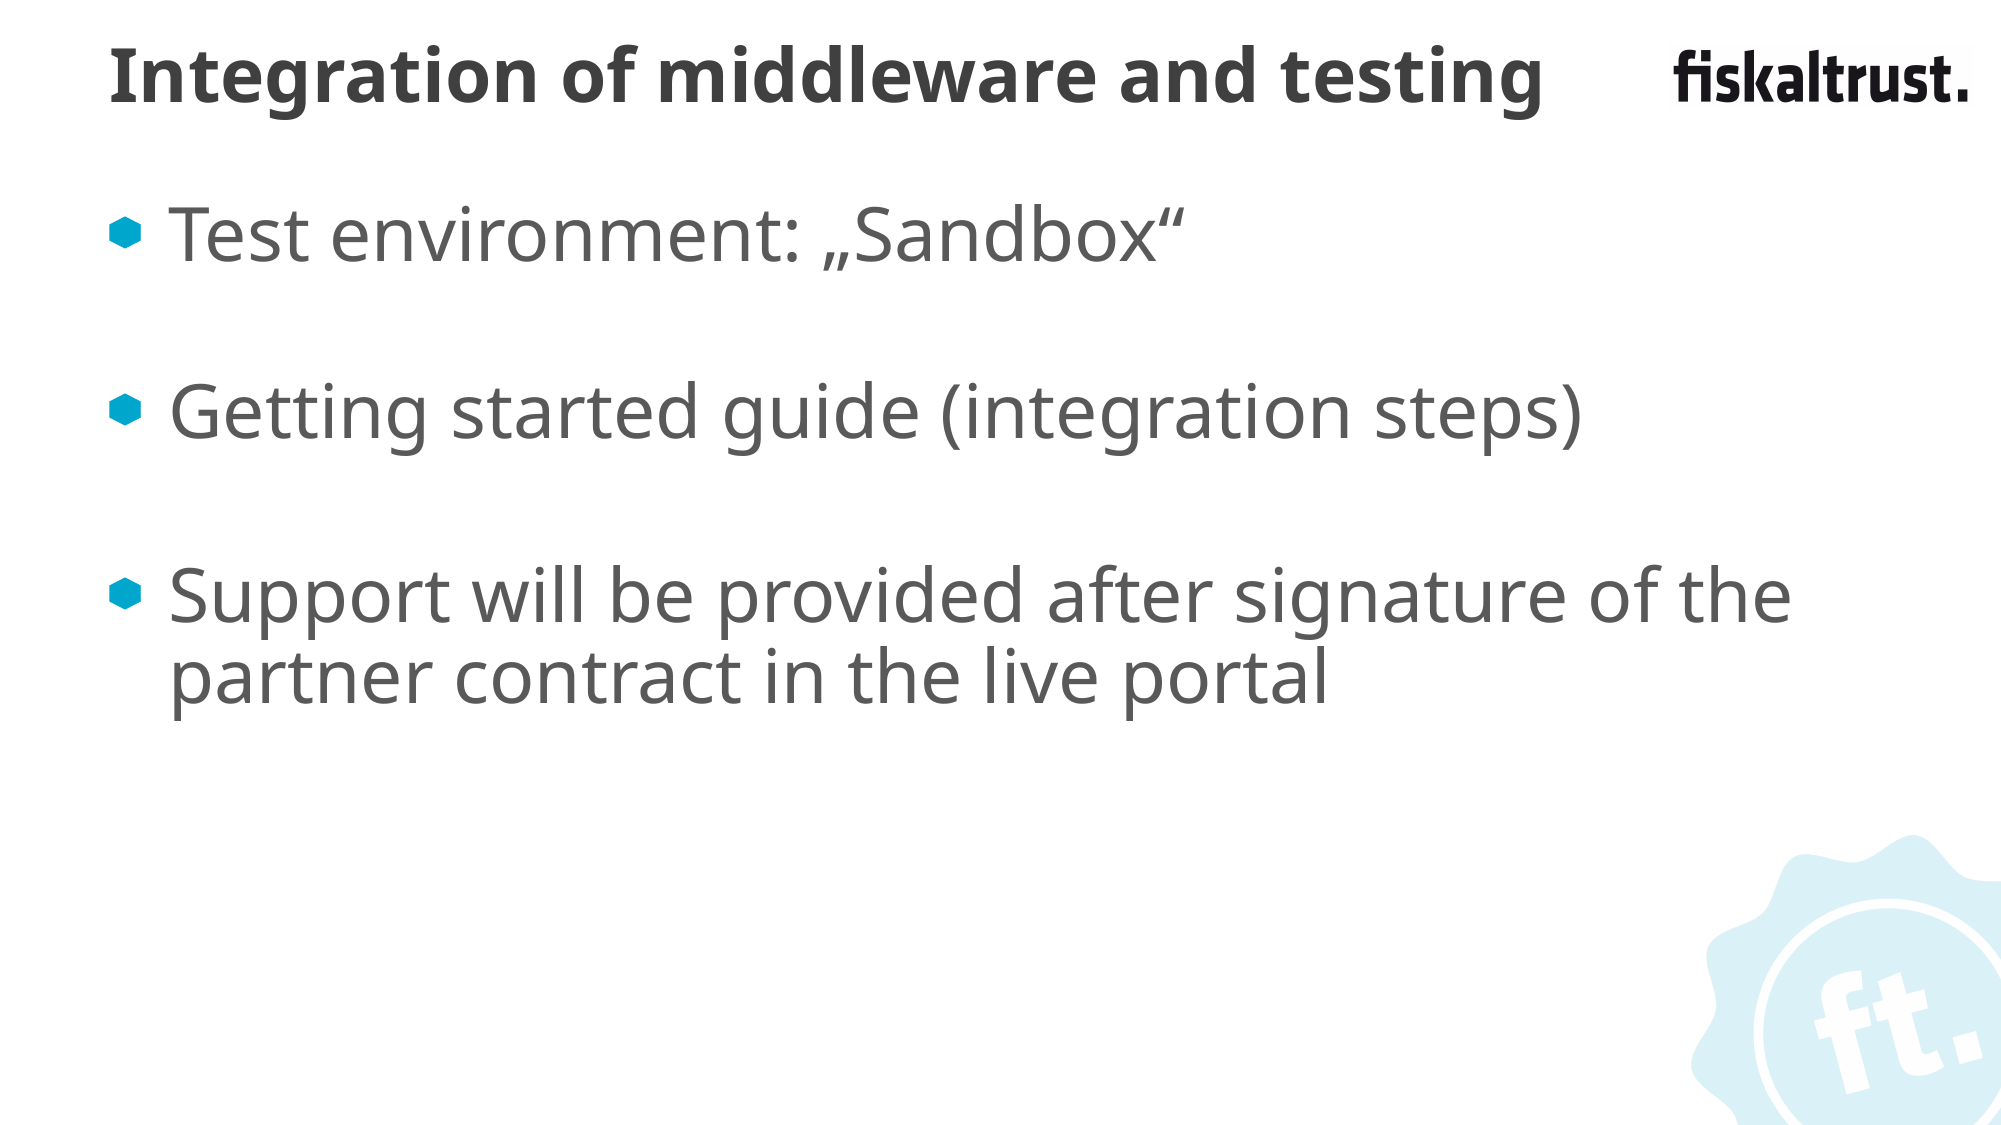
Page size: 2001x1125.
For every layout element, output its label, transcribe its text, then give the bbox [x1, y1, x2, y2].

picture [128, 419, 141, 426]
picture [128, 603, 141, 610]
picture [128, 577, 141, 584]
title Integration of middleware and testing [94, 30, 1646, 118]
picture [109, 393, 123, 400]
picture [1691, 835, 2000, 1125]
picture [109, 419, 123, 426]
picture [109, 577, 123, 584]
picture [109, 242, 123, 249]
picture [128, 393, 141, 400]
picture [109, 216, 123, 223]
picture [1667, 43, 1974, 109]
picture [109, 603, 123, 610]
picture [128, 242, 141, 249]
picture [128, 216, 141, 223]
list Test environment: „Sandbox“ Getting started guide (integration steps) Support will be provided after signature of the partner contract in the live portal [94, 189, 1913, 1027]
